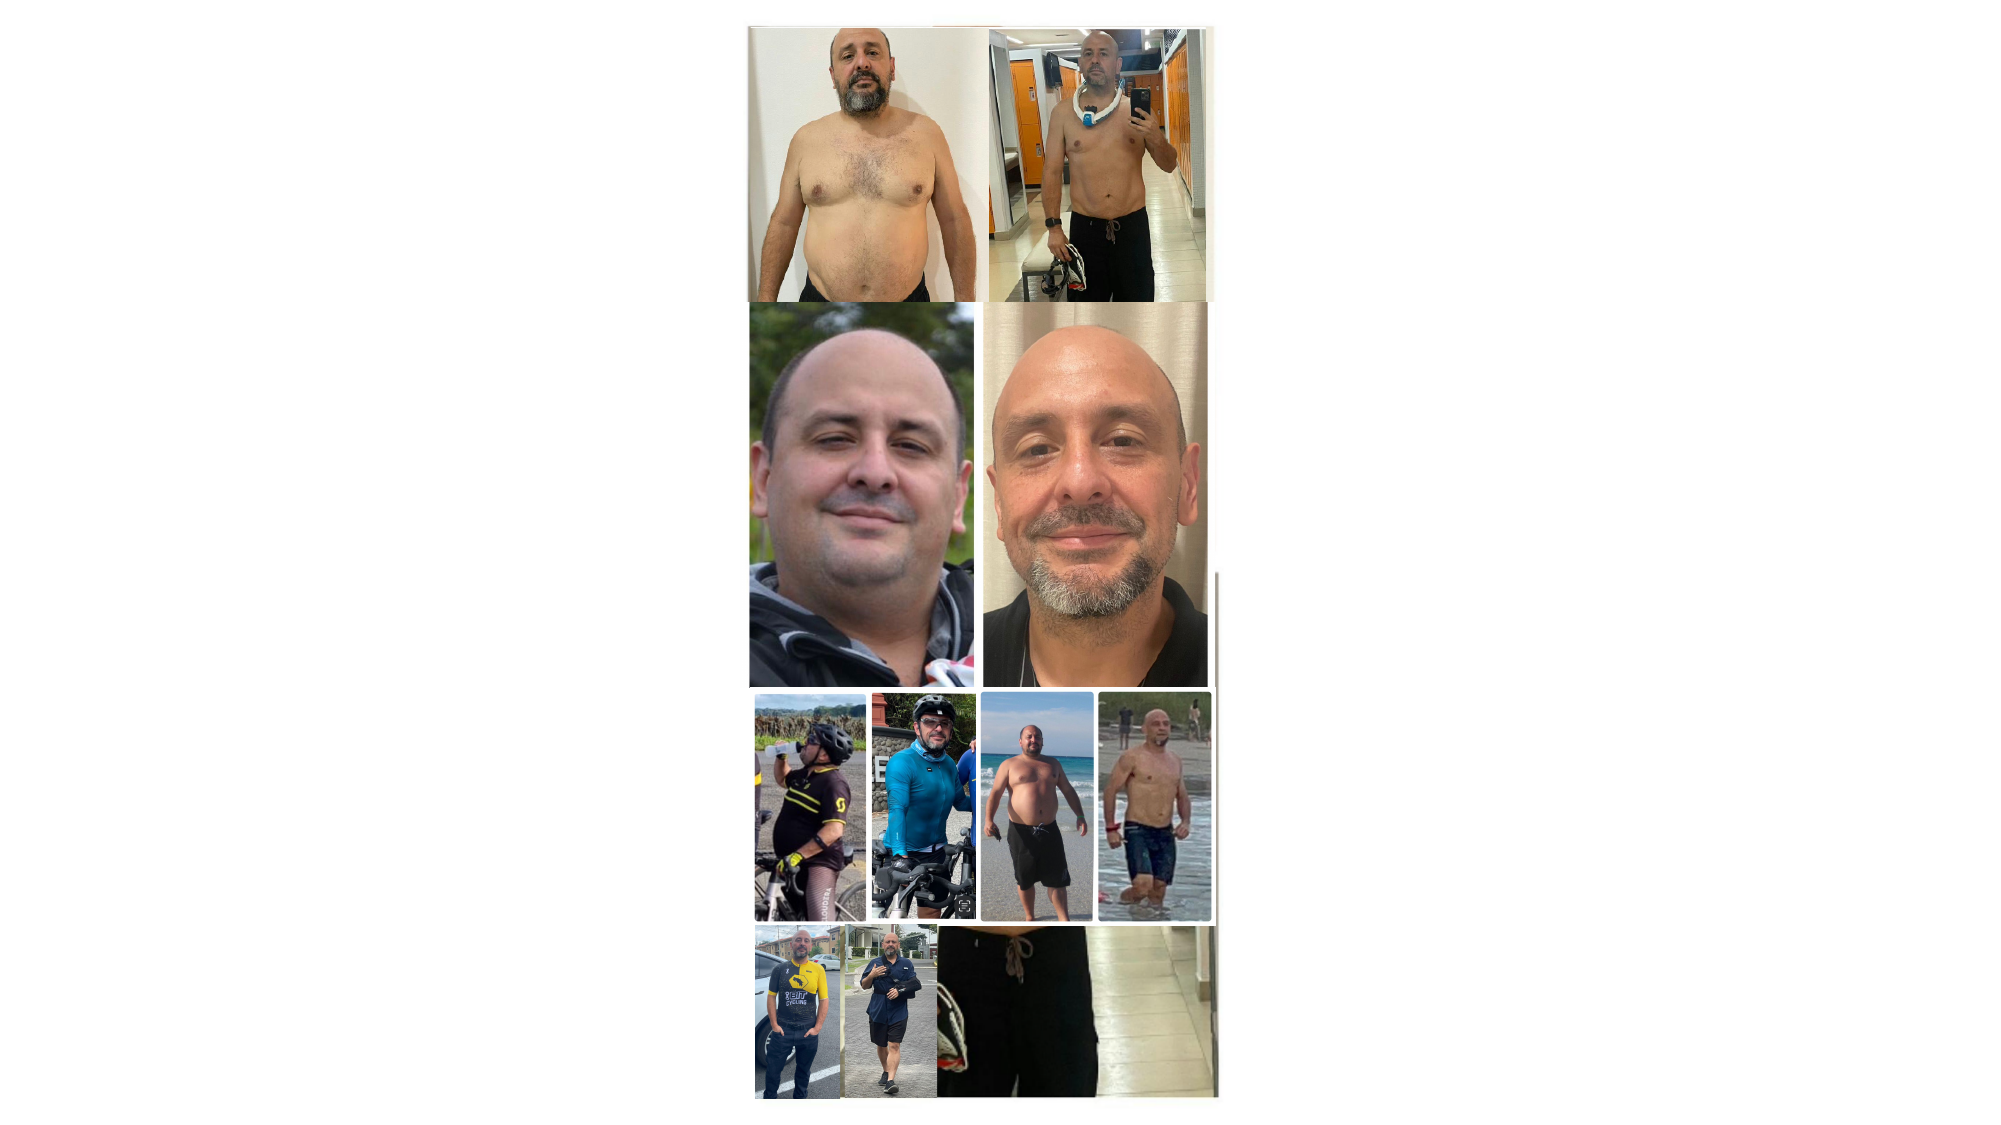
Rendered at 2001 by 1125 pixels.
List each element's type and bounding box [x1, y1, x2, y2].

picture [441, 3, 1559, 1122]
